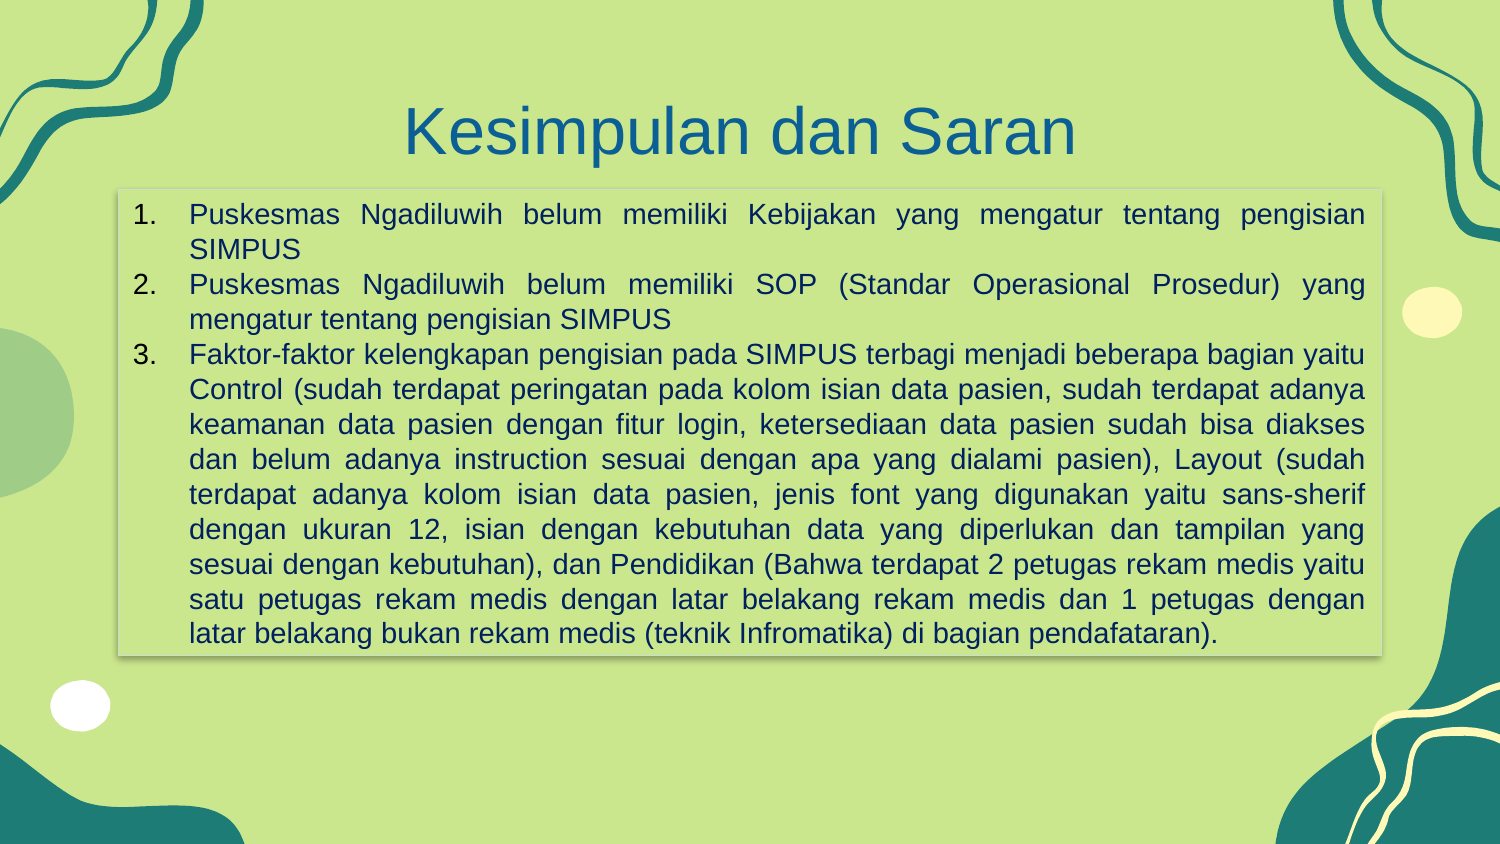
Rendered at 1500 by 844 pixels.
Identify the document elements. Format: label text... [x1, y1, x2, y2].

title Kesimpulan dan Saran [118, 72, 1382, 167]
text_box Puskesmas Ngadiluwih belum memiliki Kebijakan yang mengatur tentang pengisian SIMPUS Puskesmas Ngadiluwih belum memiliki SOP (Standar Operasional Prosedur) yang mengatur tentang pengisian SIMPUS Faktor-faktor kelengkapan pengisian pada SIMPUS terbagi menjadi beberapa bagian yaitu Control (sudah terdapat peringatan pada kolom isian data pasien, sudah terdapat adanya keamanan data pasien dengan fitur login, ketersediaan data pasien sudah bisa diakses dan belum adanya instruction sesuai dengan apa yang dialami pasien), Layout (sudah terdapat adanya kolom isian data pasien, jenis font yang digunakan yaitu sans-sherif dengan ukuran 12, isian dengan kebutuhan data yang diperlukan dan tampilan yang sesuai dengan kebutuhan), dan Pendidikan (Bahwa terdapat 2 petugas rekam medis yaitu satu petugas rekam medis dengan latar belakang rekam medis dan 1 petugas dengan latar belakang bukan rekam medis (teknik Infromatika) di bagian pendafataran). [118, 189, 1382, 656]
